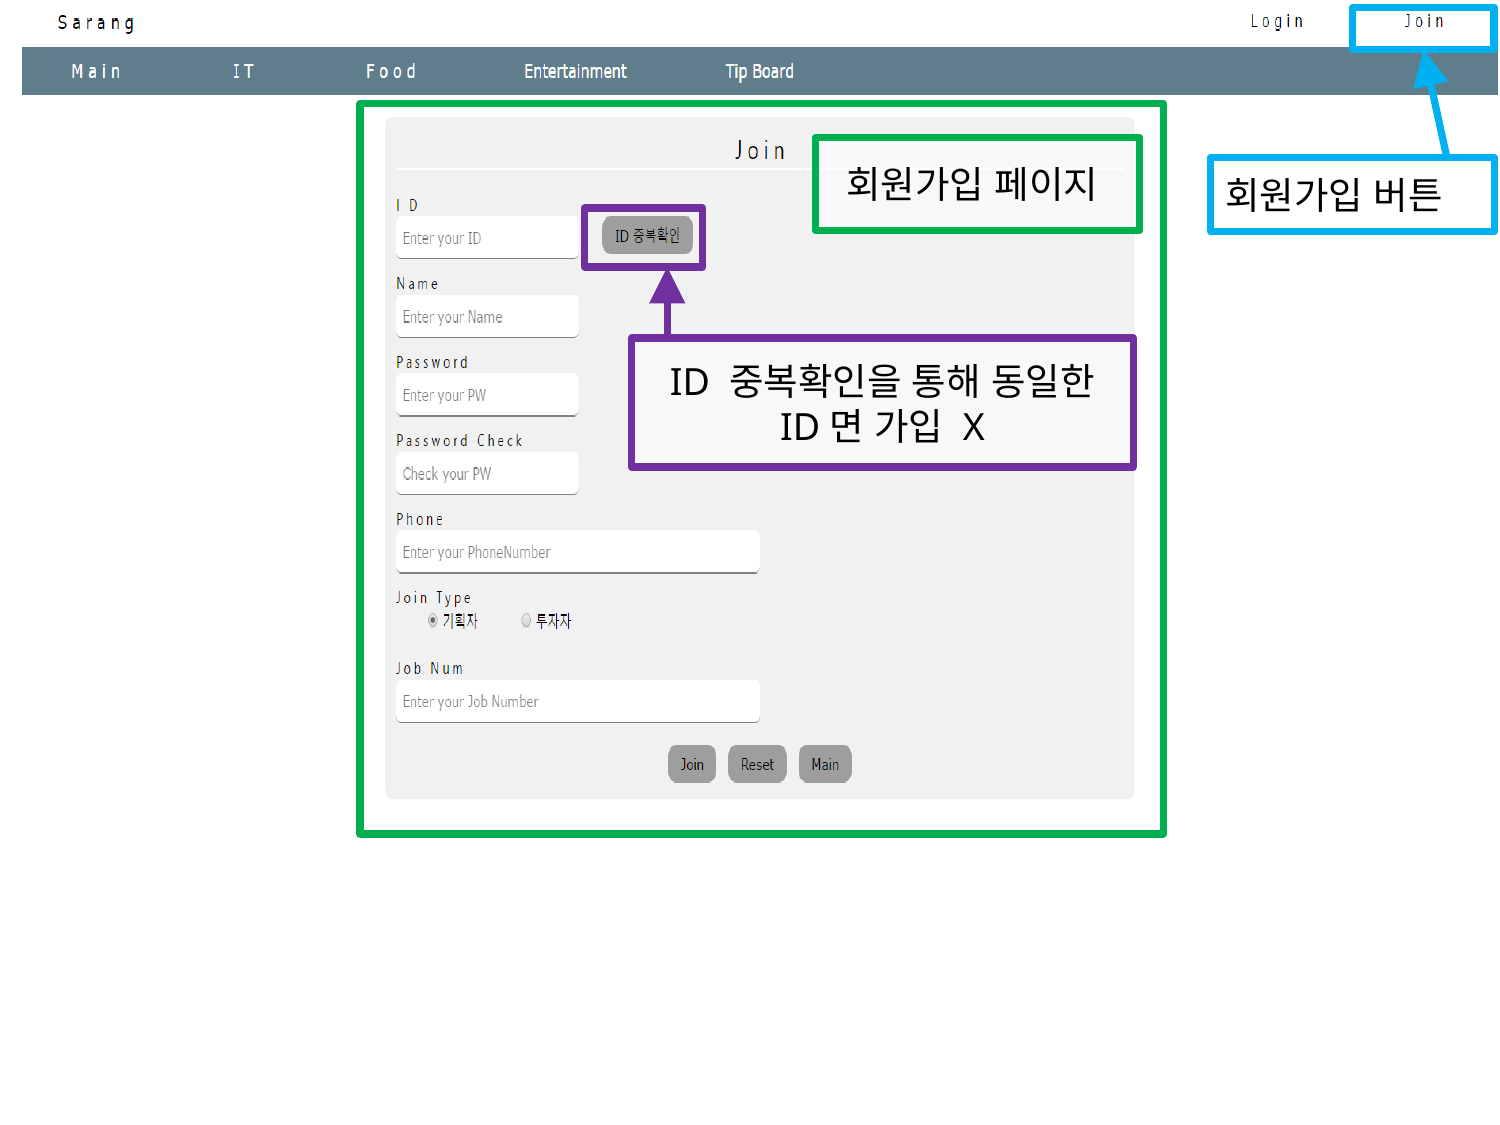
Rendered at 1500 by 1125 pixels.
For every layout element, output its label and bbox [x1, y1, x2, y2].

picture [0, 0, 1500, 1065]
text_box [1422, 49, 1448, 158]
